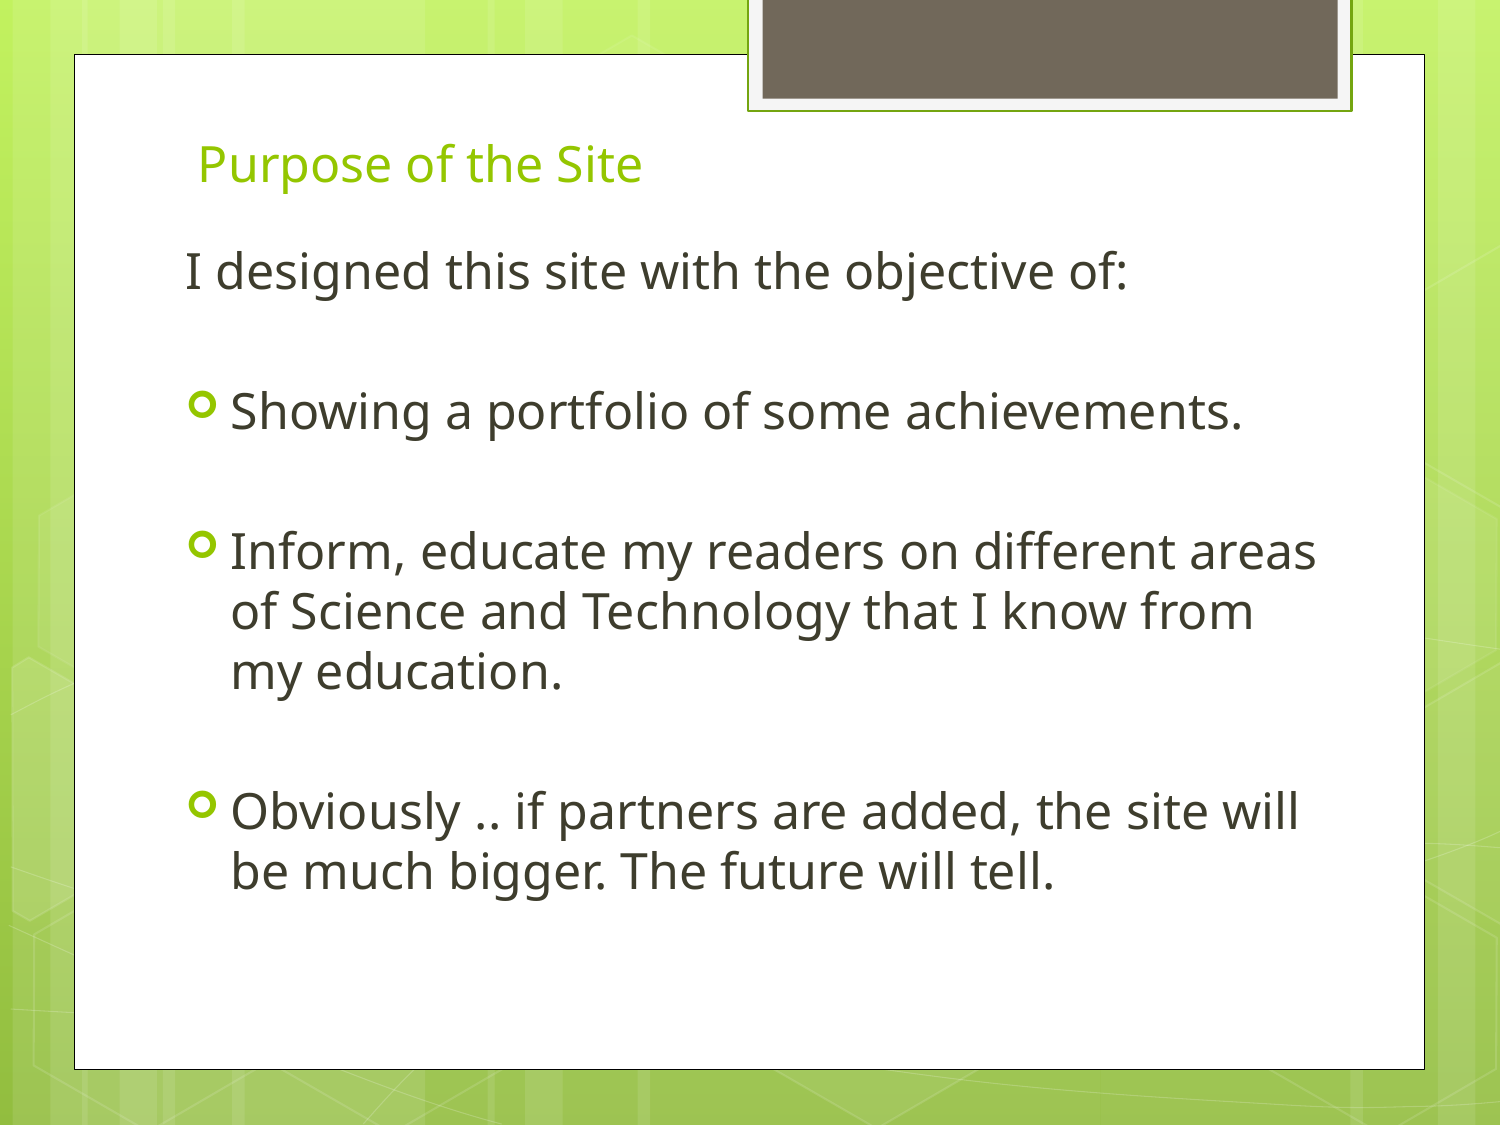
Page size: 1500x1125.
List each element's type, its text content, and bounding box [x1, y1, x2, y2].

list I designed this site with the objective of: Showing a portfolio of some achievements. Inform, educate my readers on different areas of Science and Technology that I know from my education. Obviously .. if partners are added, the site will be much bigger. The future will tell. [159, 231, 1353, 1071]
title Purpose of the Site [183, 125, 1336, 201]
